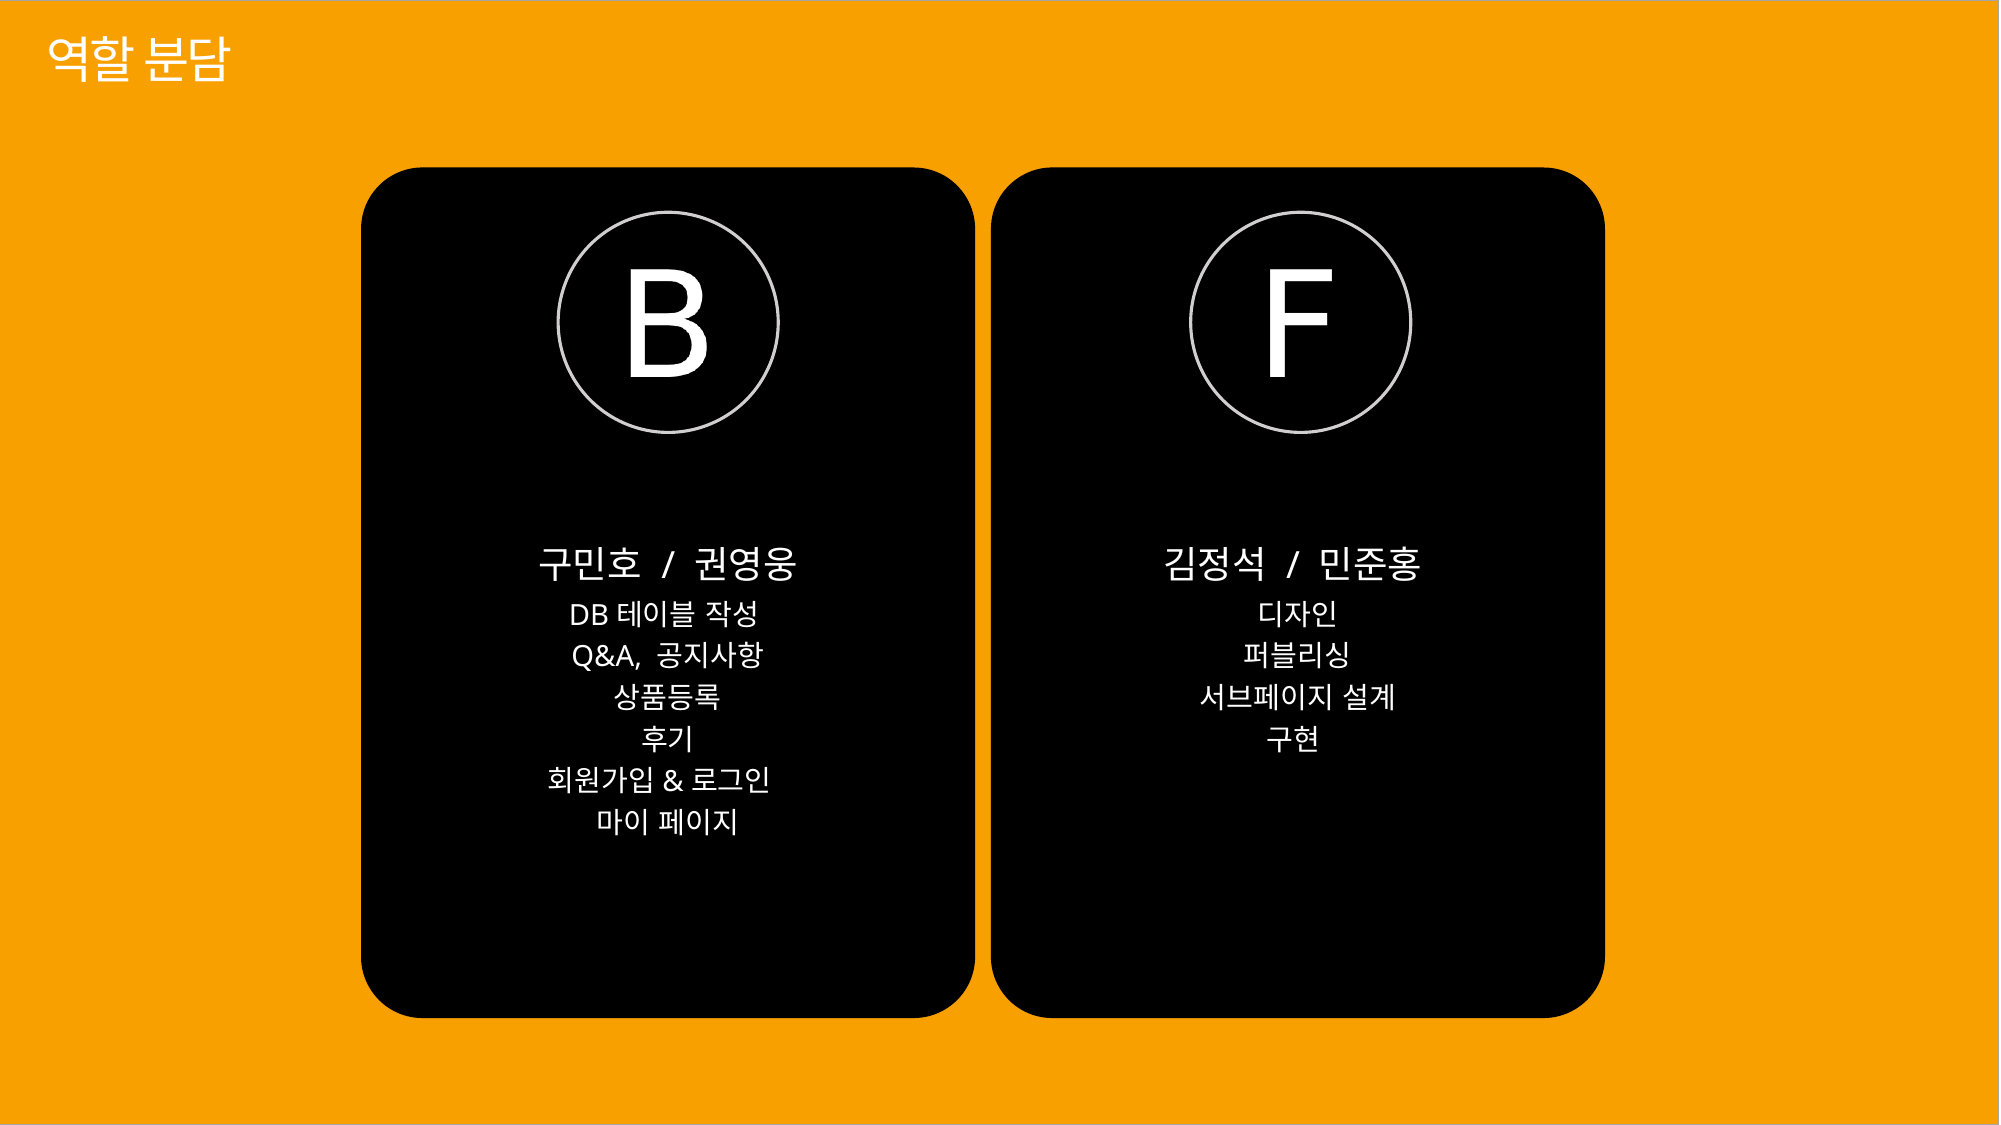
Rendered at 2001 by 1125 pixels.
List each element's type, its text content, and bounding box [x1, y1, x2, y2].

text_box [360, 167, 1609, 1019]
text_box 역할 분담 [31, 20, 248, 151]
text_box [0, 0, 1999, 1125]
